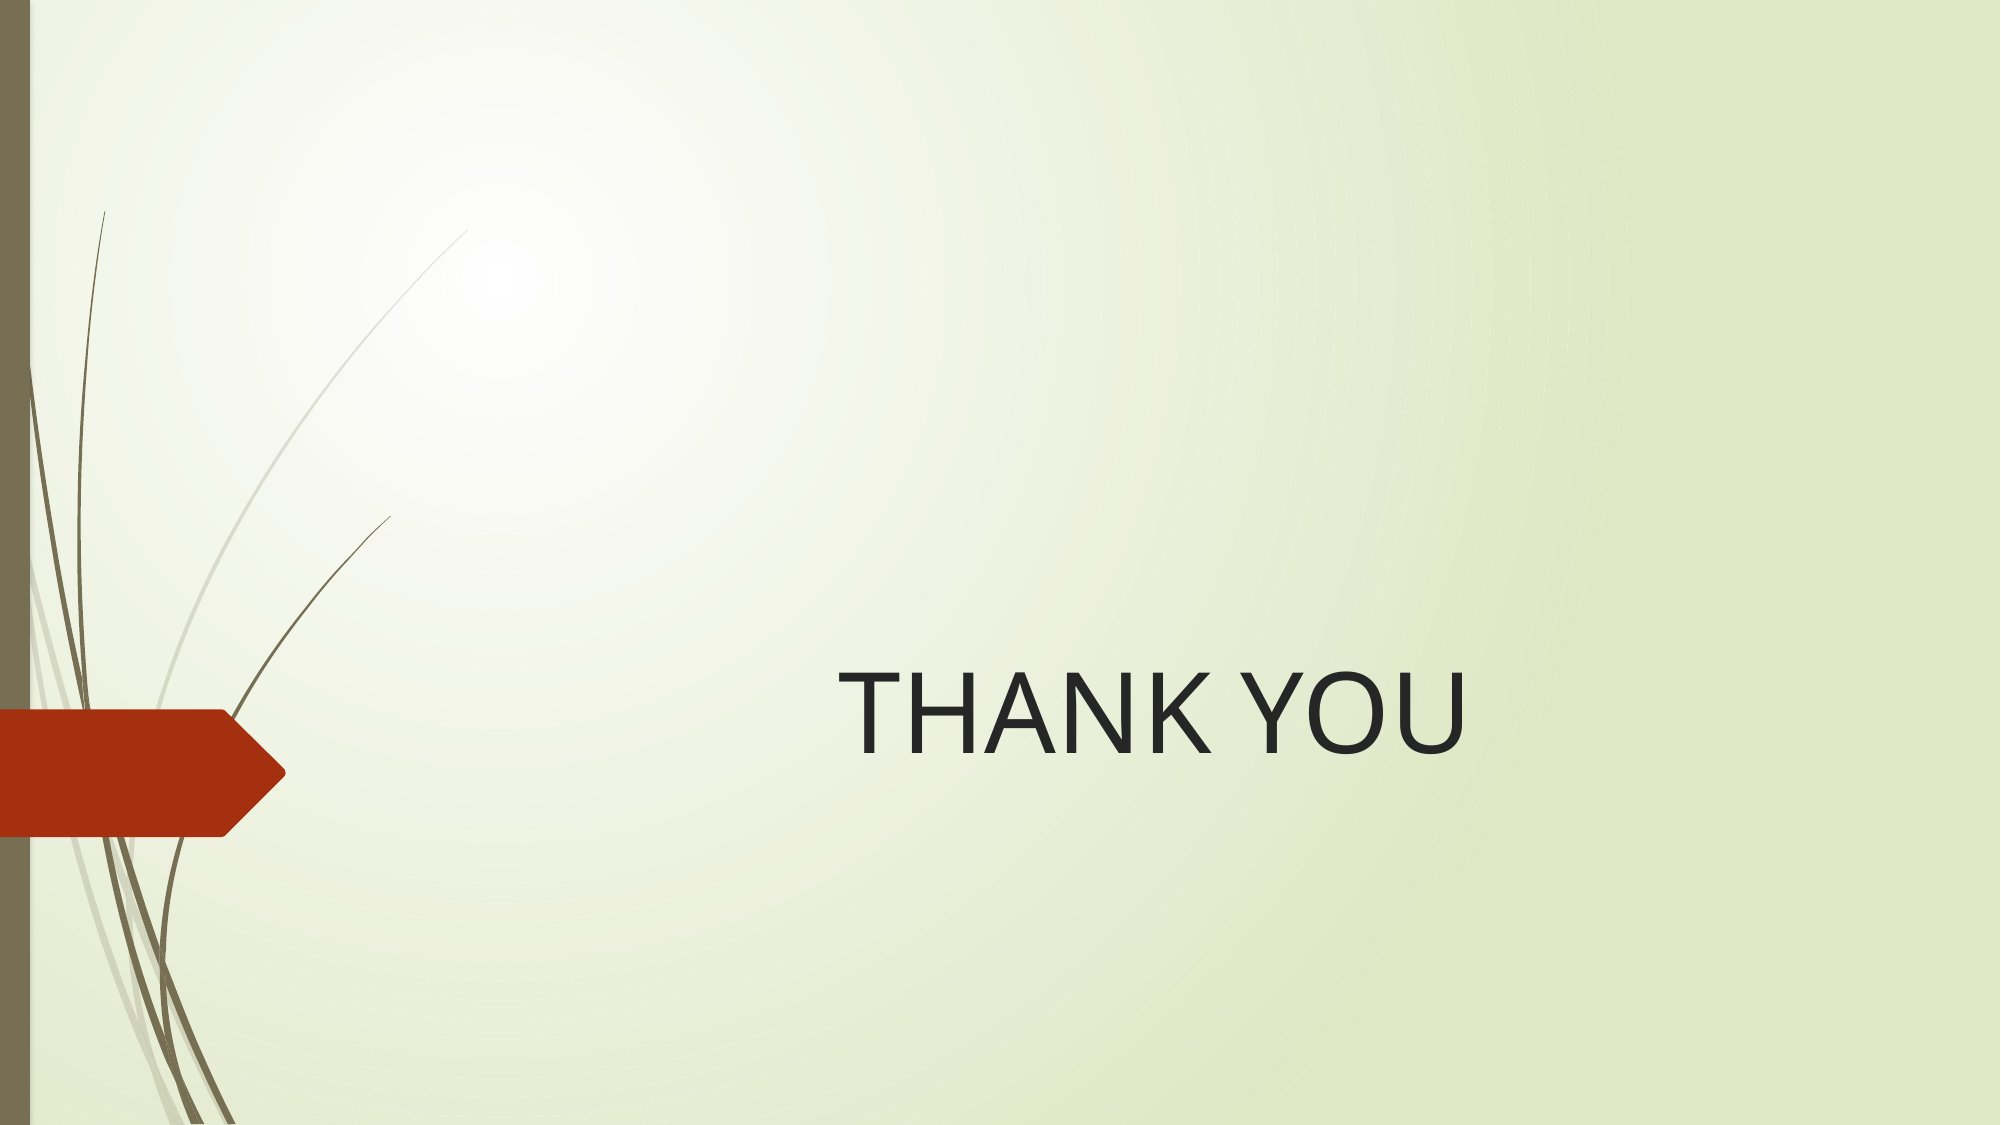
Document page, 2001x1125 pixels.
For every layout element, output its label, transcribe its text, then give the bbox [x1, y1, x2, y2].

title THANK YOU [424, 412, 1888, 784]
